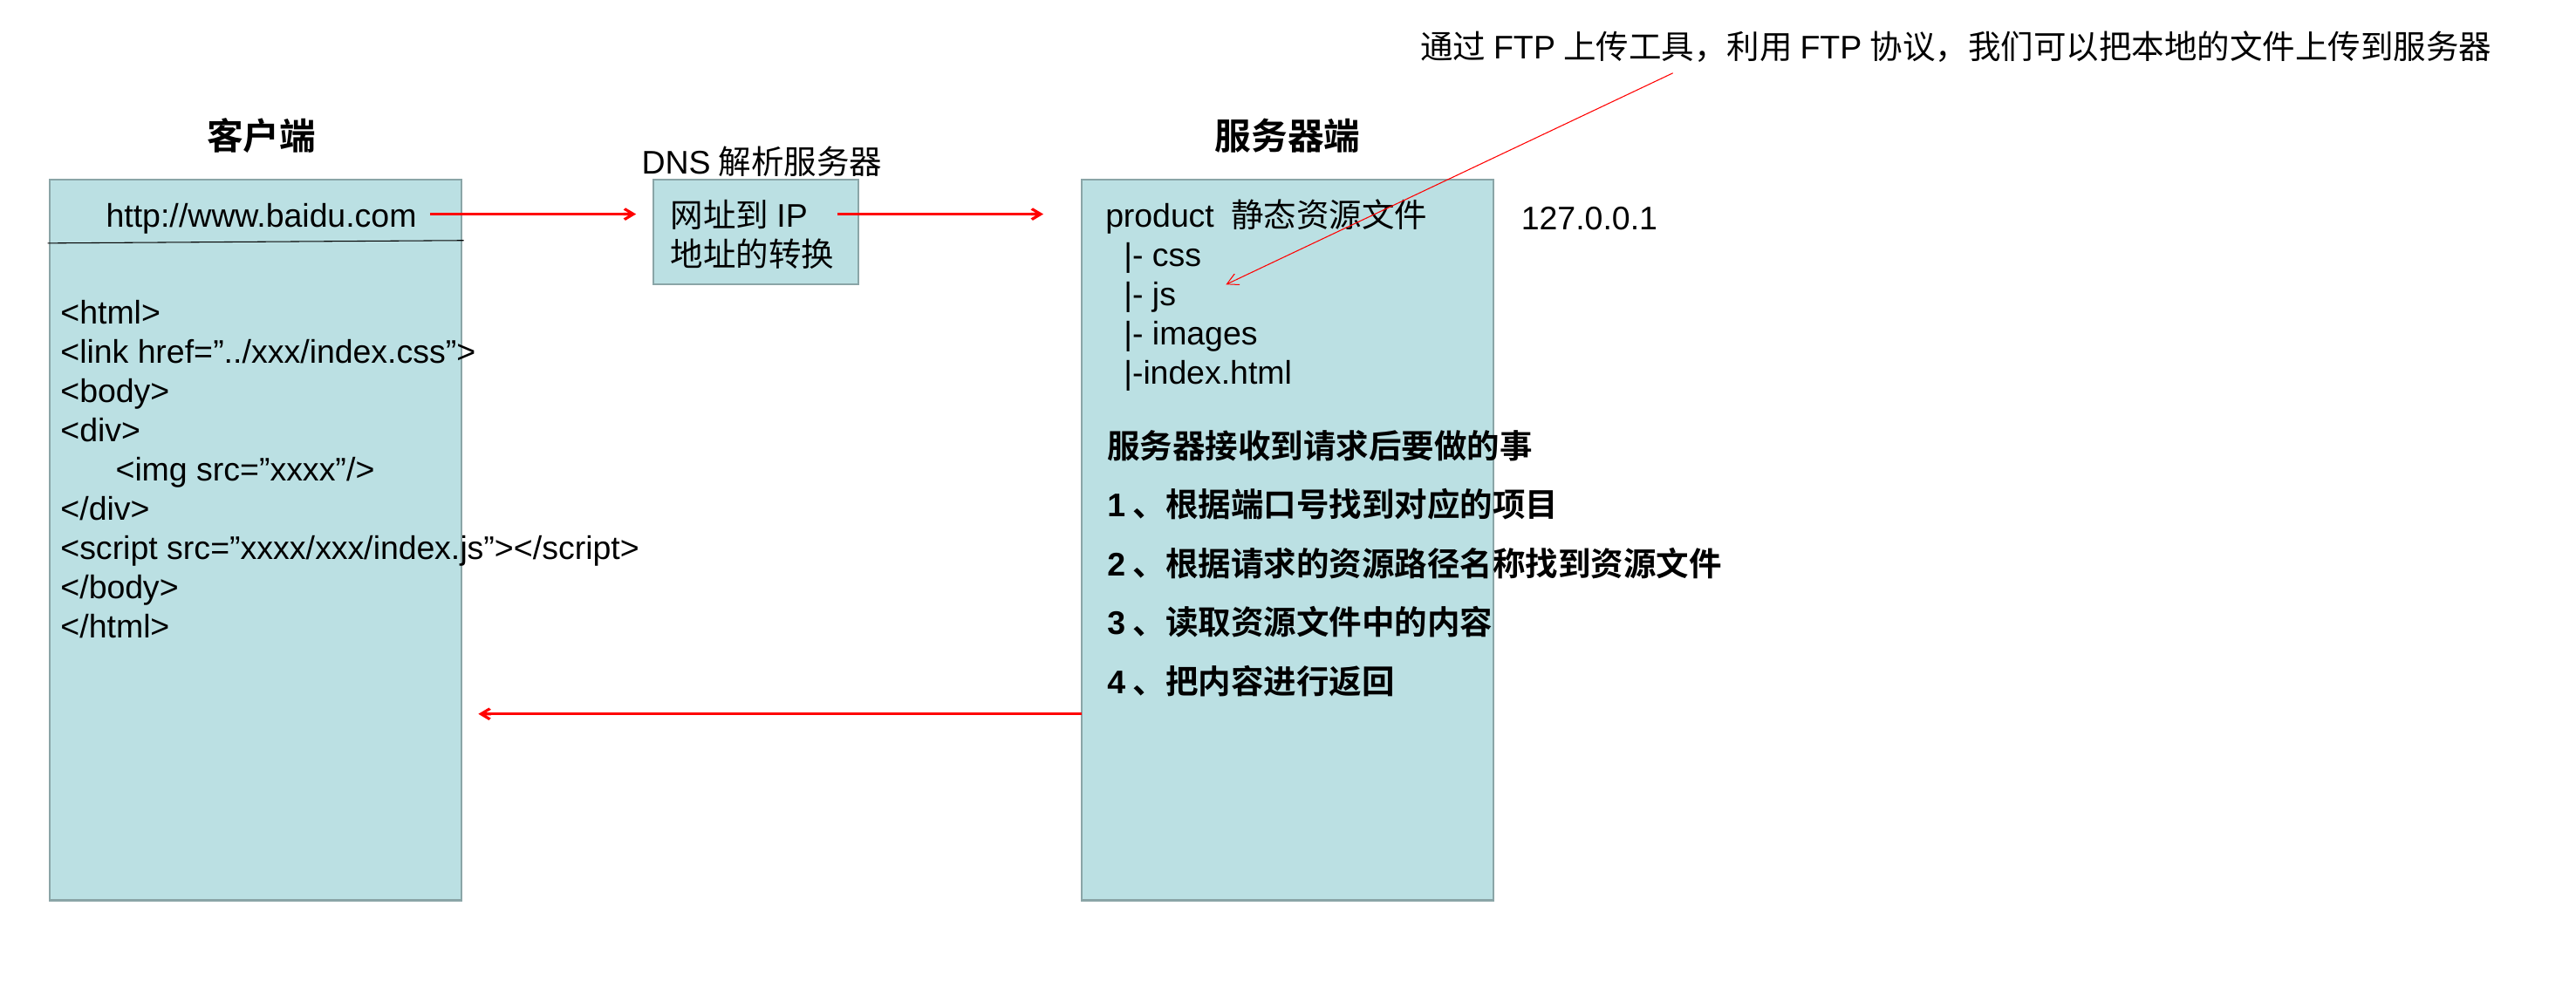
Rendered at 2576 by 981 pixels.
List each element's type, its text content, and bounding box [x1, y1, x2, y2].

text_box [49, 179, 462, 240]
text_box <html> <link href=”../xxx/index.css”> <body> <div> <img src=”xxxx”/> </div> <script src=”xxxx/xxx/index.js”></script> </body> </html> [47, 284, 653, 651]
text_box 客户端 [194, 106, 330, 163]
text_box DNS解析服务器 [628, 134, 895, 187]
text_box 网址到IP地址的转换 [658, 187, 854, 280]
text_box [49, 651, 462, 902]
text_box product 静态资源文件 |- css |- js |- images |-index.html [1092, 187, 1441, 398]
text_box [653, 187, 859, 285]
text_box 服务器端 [1201, 106, 1226, 163]
text_box 服务器接收到请求后要做的事 1、根据端口号找到对应的项目 2、根据请求的资源路径名称找到资源文件 3、读取资源文件中的内容 4、把内容进行返回 [1094, 399, 1735, 706]
text_box 通过FTP上传工具，利用FTP协议，我们可以把本地的文件上传到服务器 [1407, 19, 2504, 72]
text_box [1081, 179, 1494, 902]
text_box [1226, 72, 1673, 285]
text_box http://www.baidu.com [92, 187, 430, 240]
text_box [49, 243, 462, 284]
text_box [47, 240, 464, 243]
